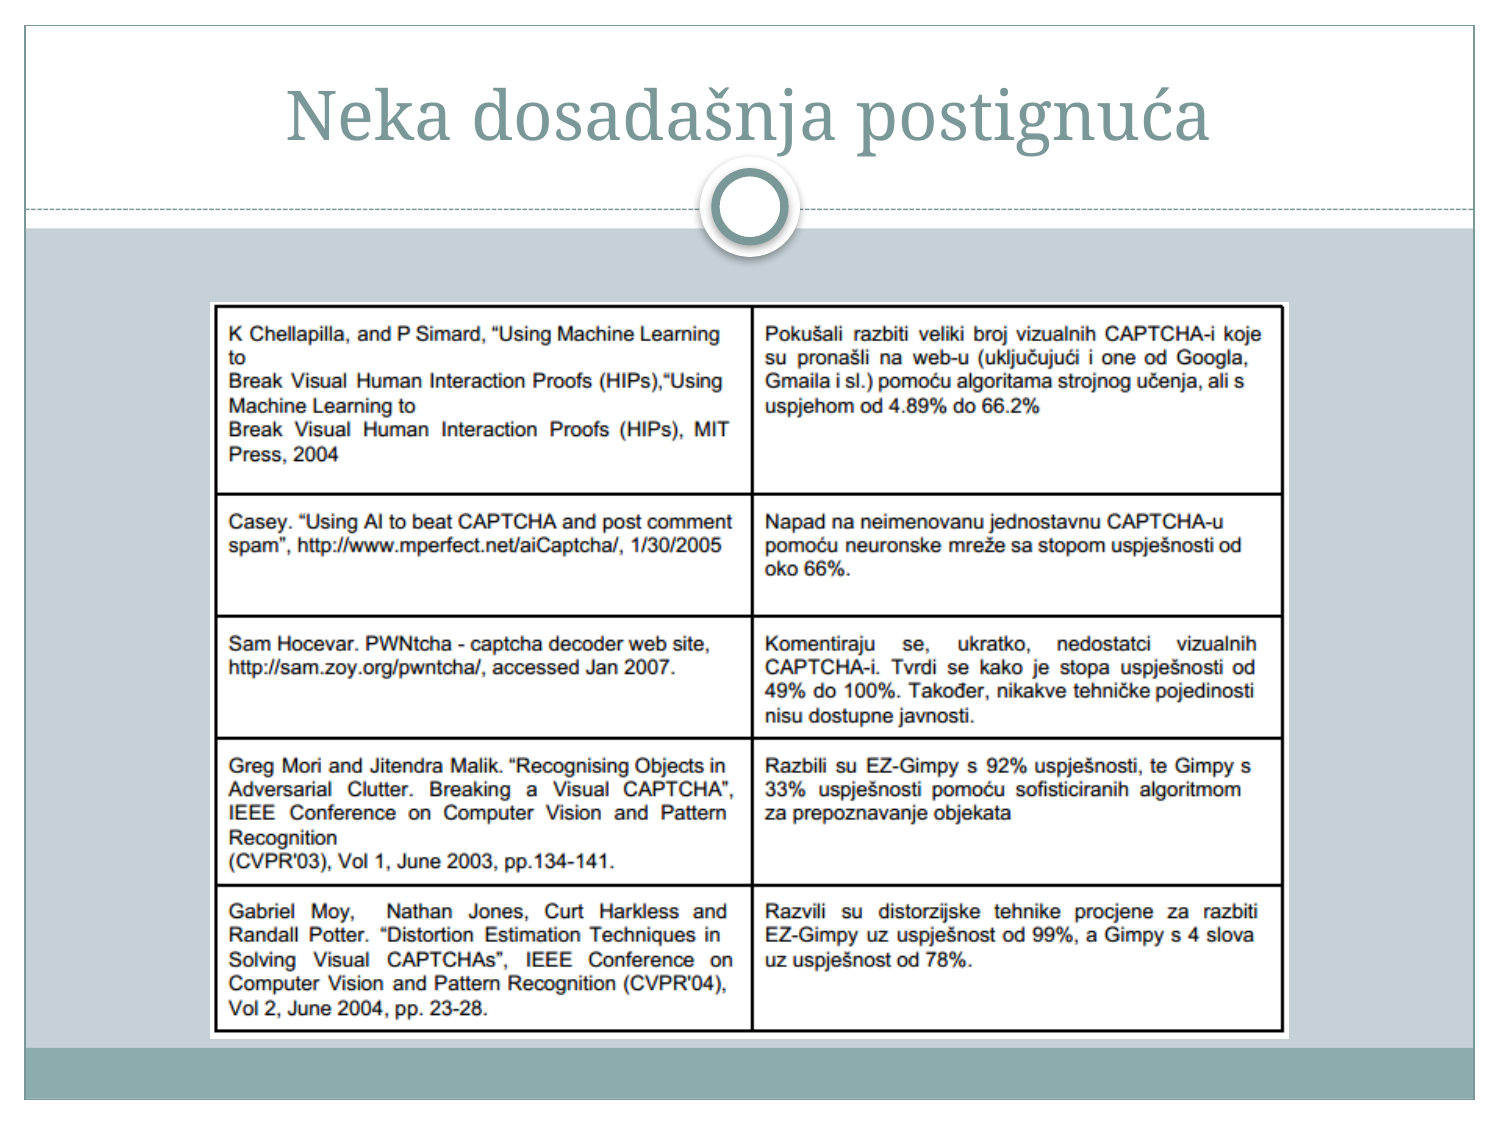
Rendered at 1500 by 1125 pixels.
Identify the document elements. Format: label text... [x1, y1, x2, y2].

picture [210, 302, 1290, 1039]
title Neka dosadašnja postignuća [49, 37, 1450, 162]
